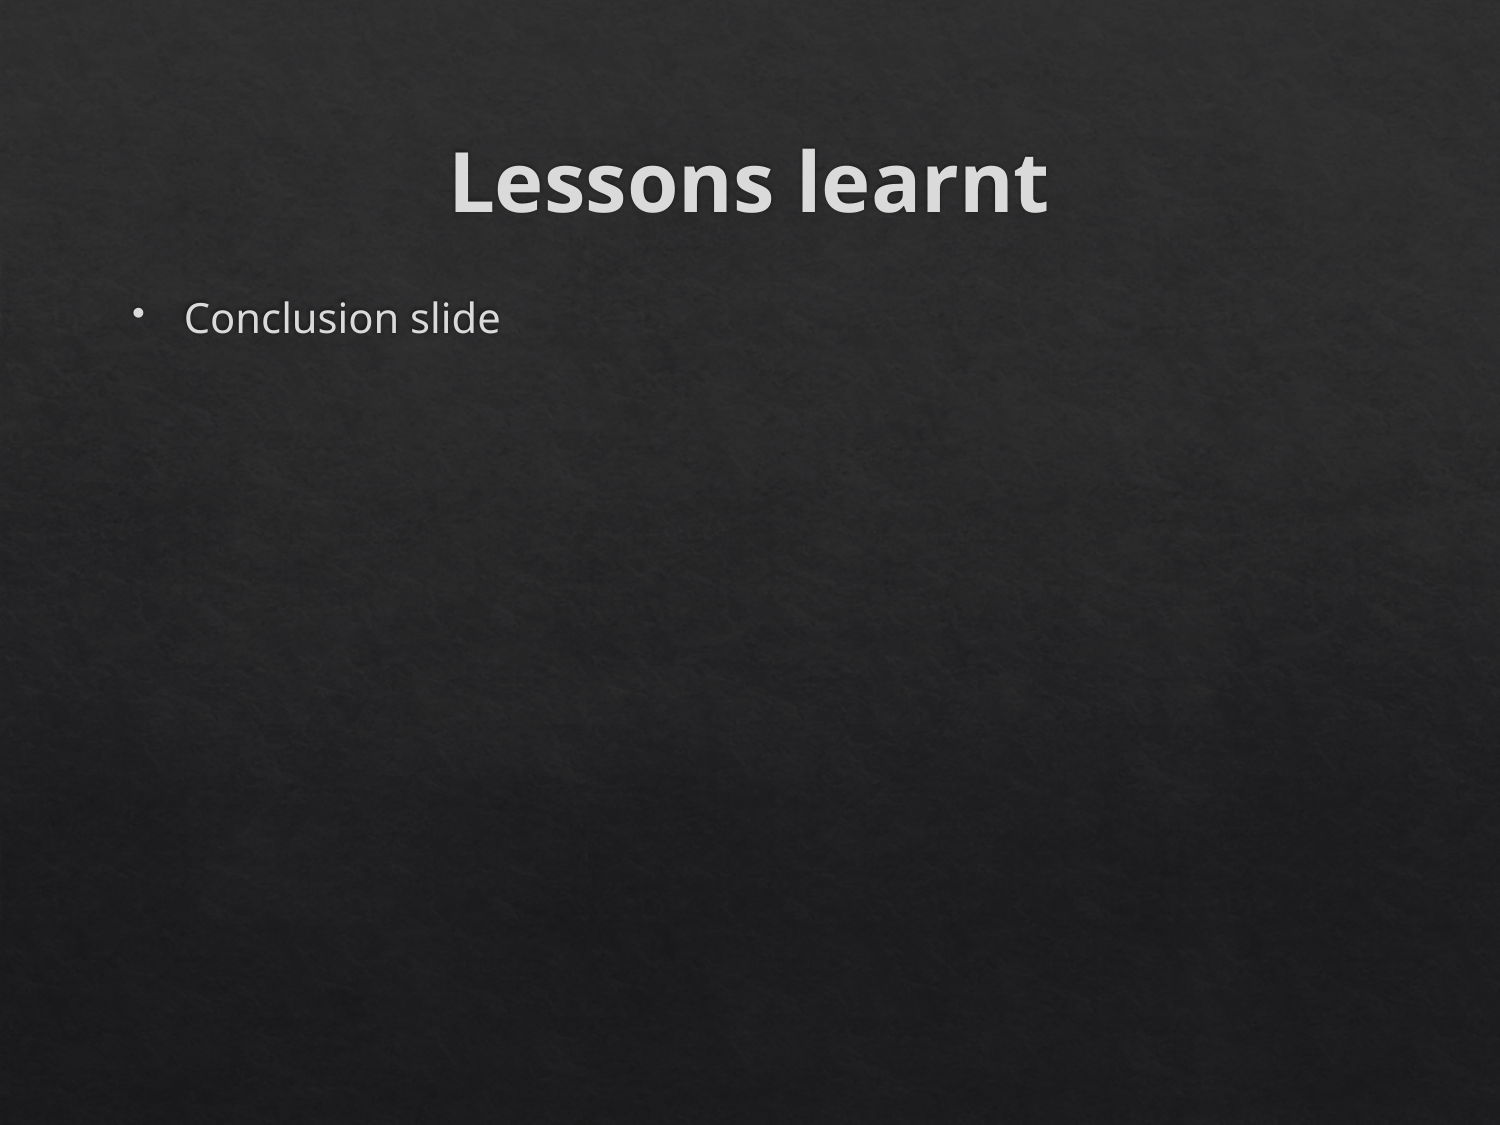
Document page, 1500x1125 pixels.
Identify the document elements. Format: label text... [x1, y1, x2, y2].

list Conclusion slide [112, 284, 1387, 950]
title Lessons learnt [112, 99, 1387, 260]
